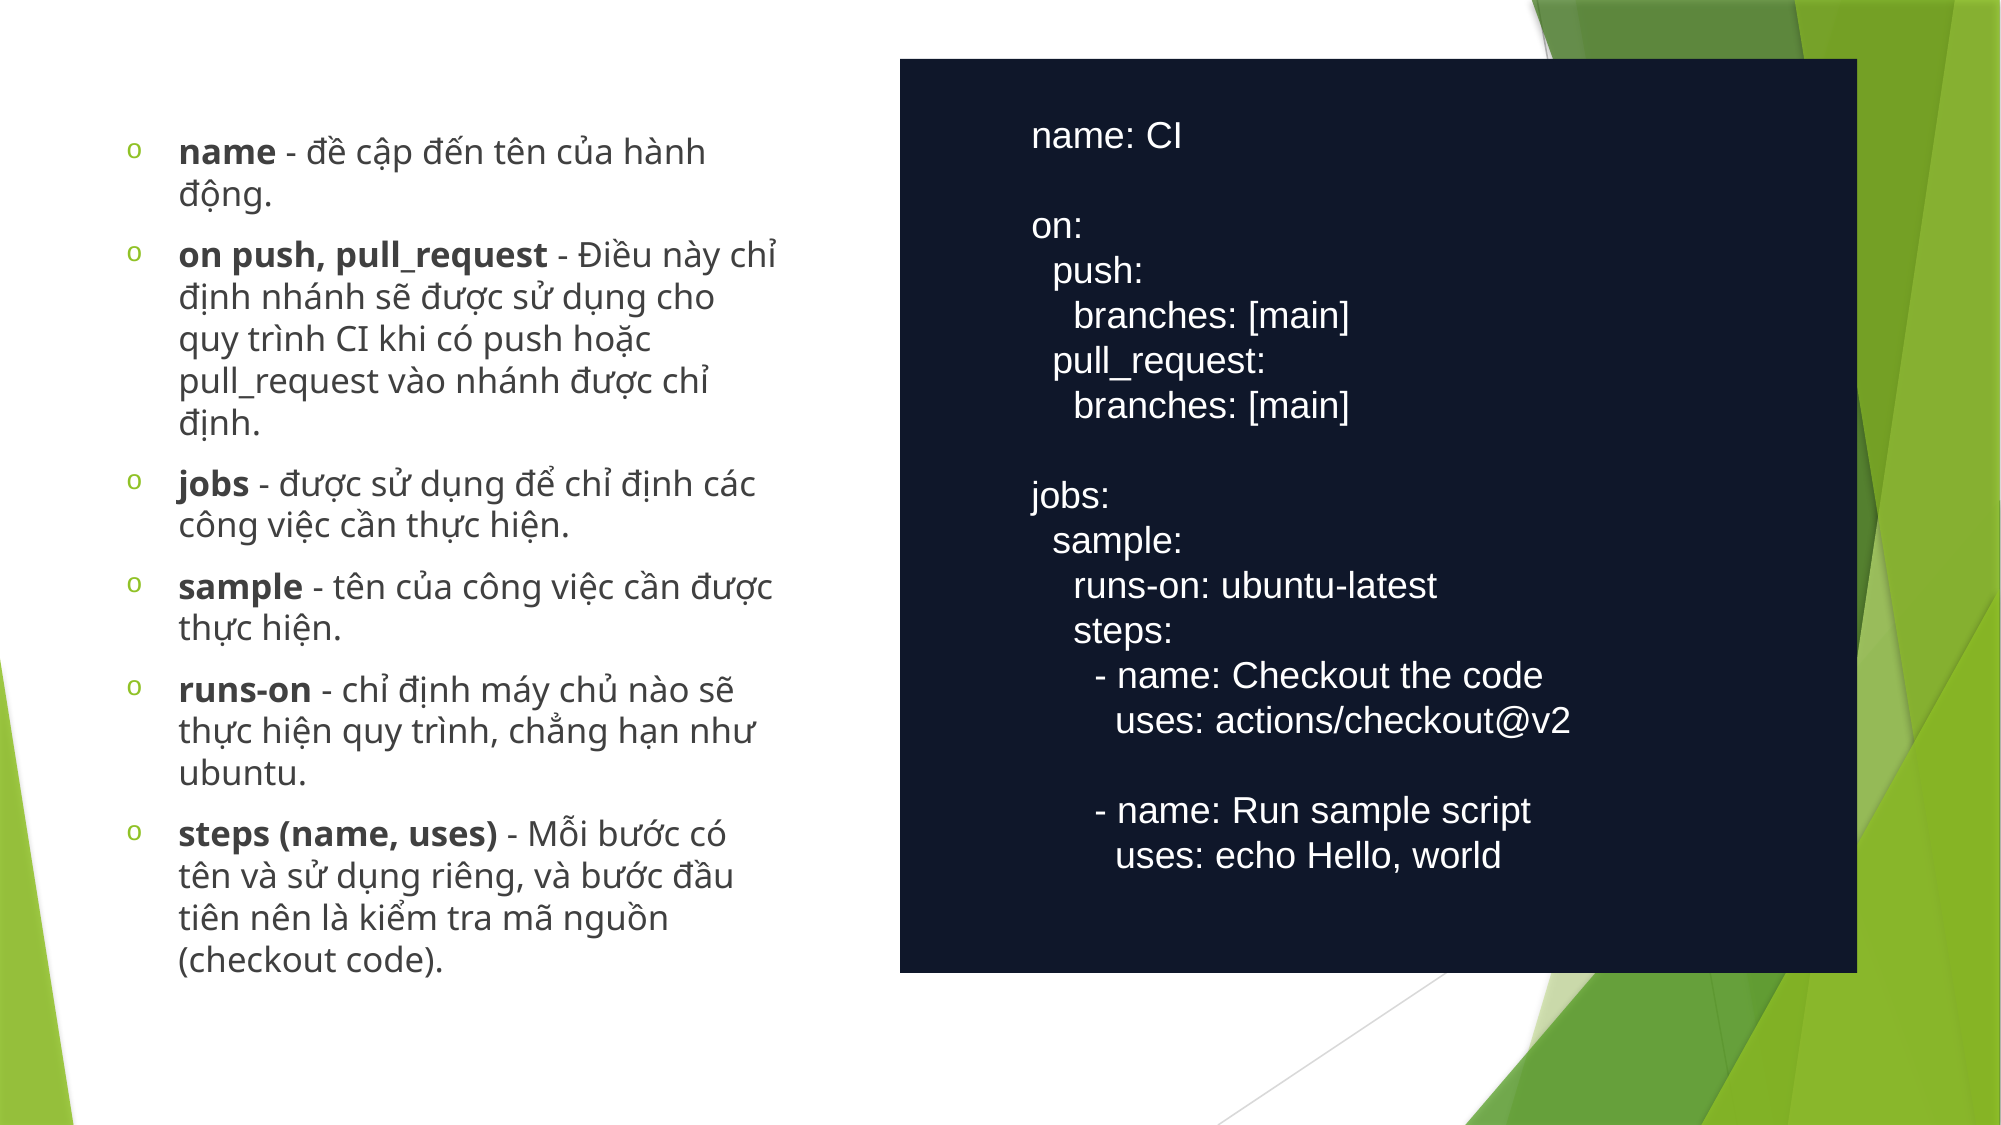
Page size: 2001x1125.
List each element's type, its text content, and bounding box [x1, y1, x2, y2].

text_box name - đề cập đến tên của hành động. on push, pull_request - Điều này chỉ định nhánh sẽ được sử dụng cho quy trình CI khi có push hoặc pull_request vào nhánh được chỉ định. jobs - được sử dụng để chỉ định các công việc cần thực hiện. sample - tên của công việc cần được thực hiện. runs-on - chỉ định máy chủ nào sẽ thực hiện quy trình, chẳng hạn như ubuntu. steps (name, uses) - Mỗi bước có tên và sử dụng riêng, và bước đầu tiên nên là kiểm tra mã nguồn (checkout code). [111, 122, 798, 991]
list name: CI on: push: branches: [main] pull_request: branches: [main] jobs: sample: runs-on: ubuntu-latest steps: - name: Checkout the code uses: actions/checkout@v2 - name: Run sample script uses: echo Hello, world [900, 58, 1858, 973]
